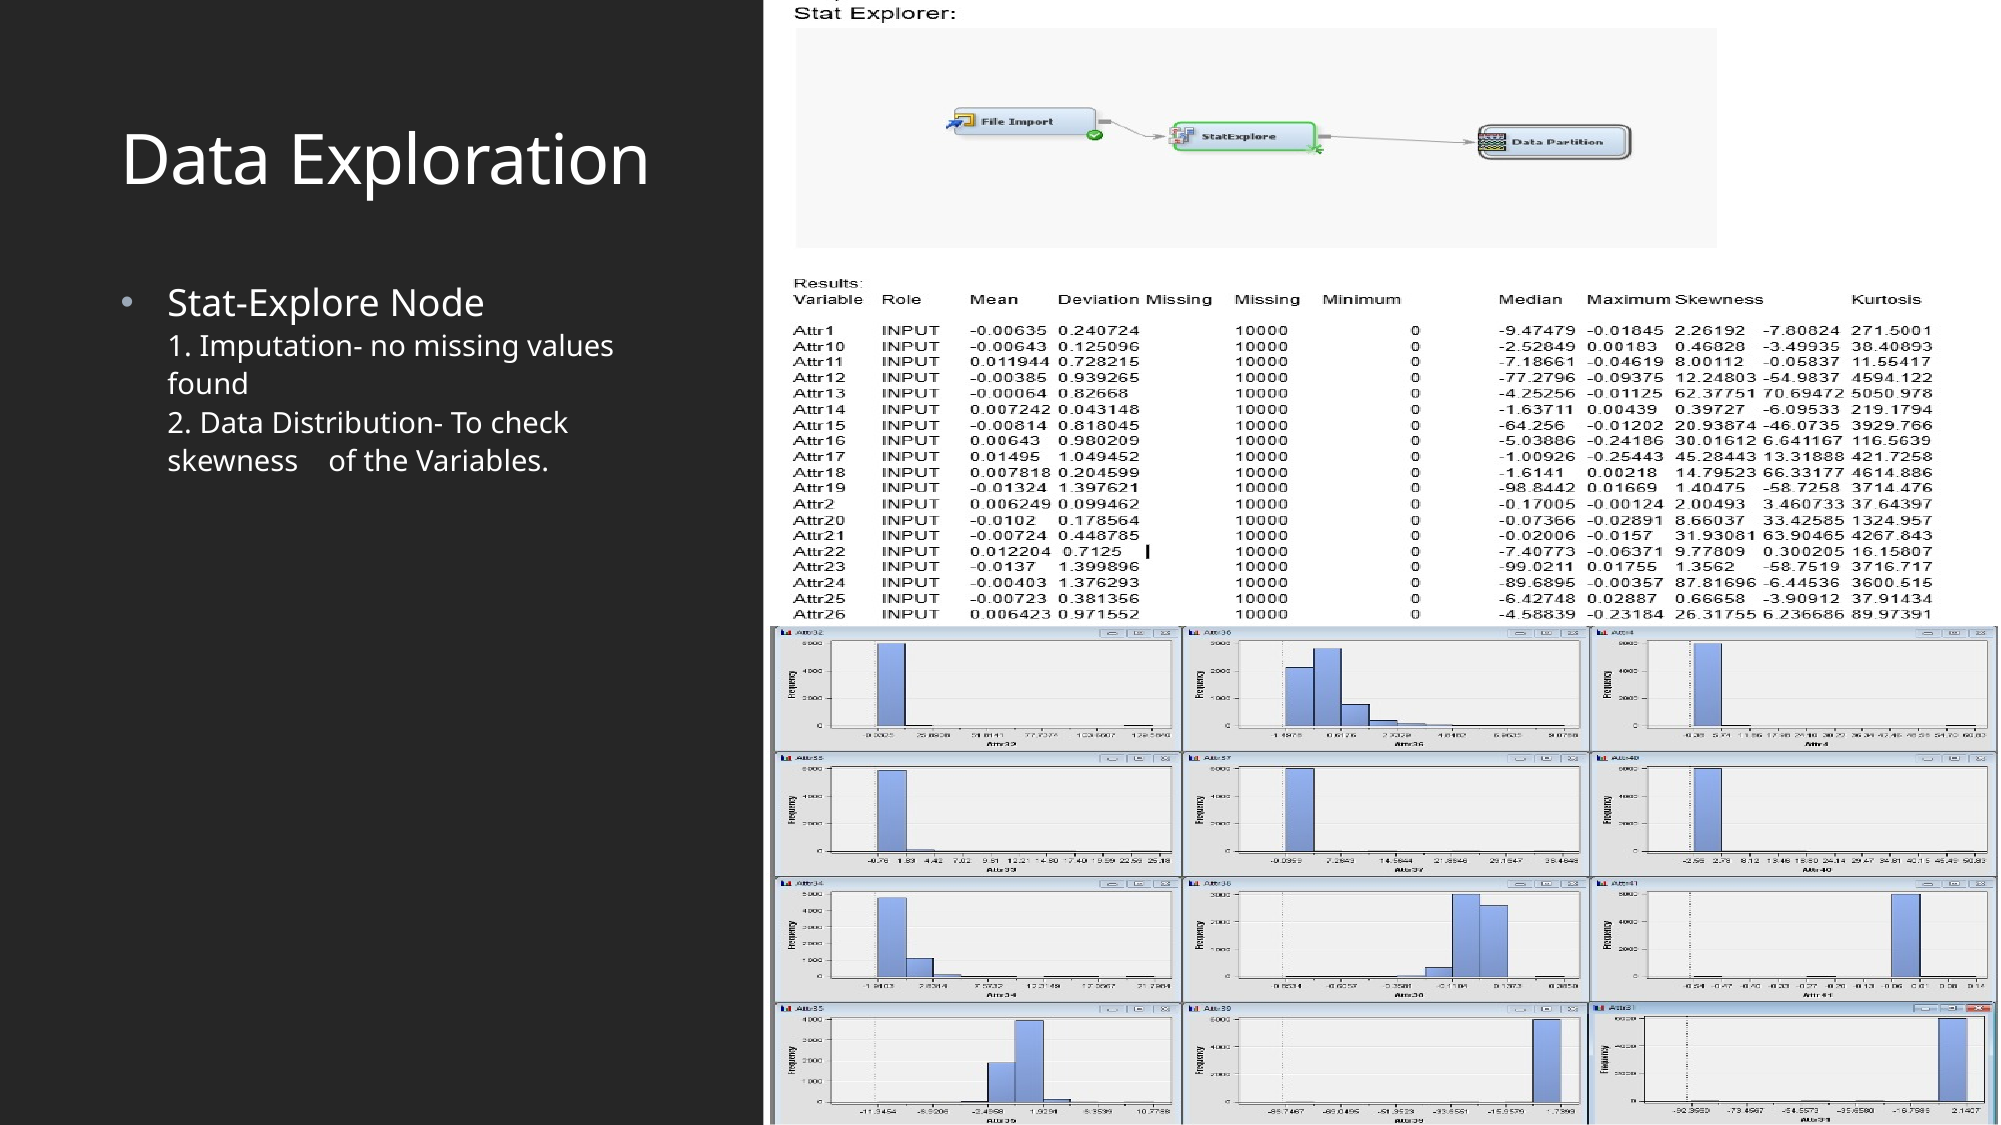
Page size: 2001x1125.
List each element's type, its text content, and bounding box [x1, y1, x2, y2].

list Stat-Explore Node 1. Imputation- no missing values found 2. Data Distribution- To check skewness of the Variables. [105, 266, 683, 1002]
picture [766, 0, 2000, 1125]
title Data Exploration [105, 50, 683, 207]
